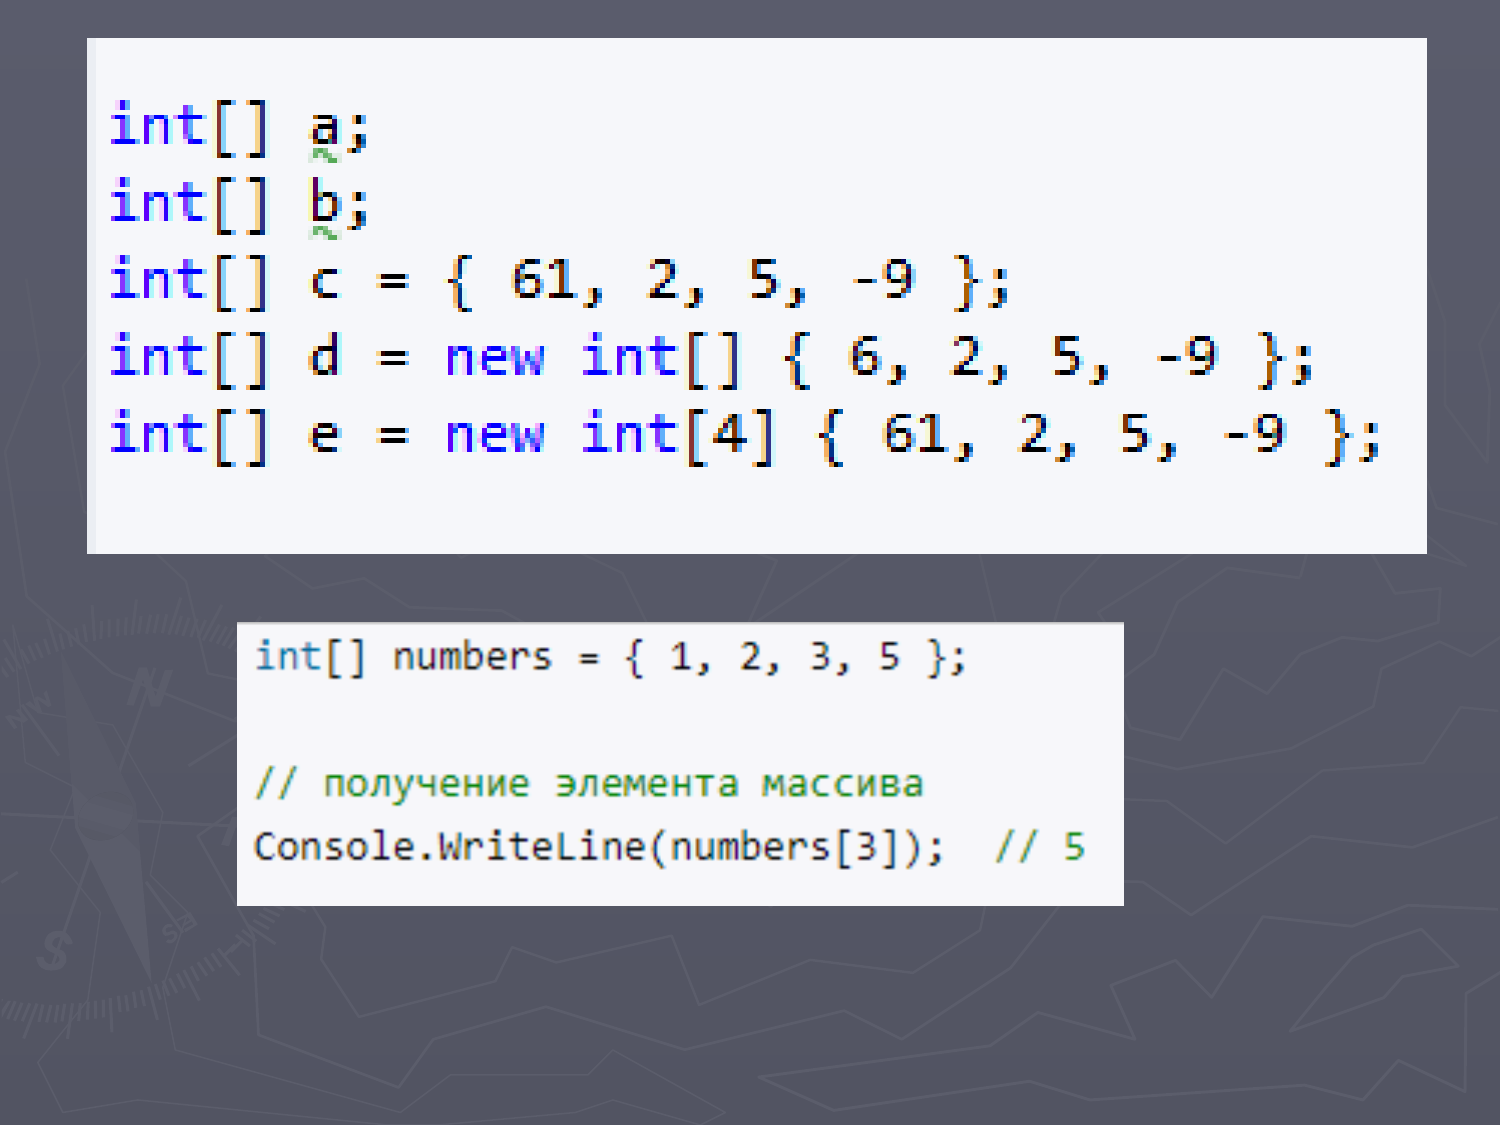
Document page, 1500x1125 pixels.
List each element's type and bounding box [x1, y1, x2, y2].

picture [237, 622, 1124, 906]
picture [87, 38, 1427, 554]
